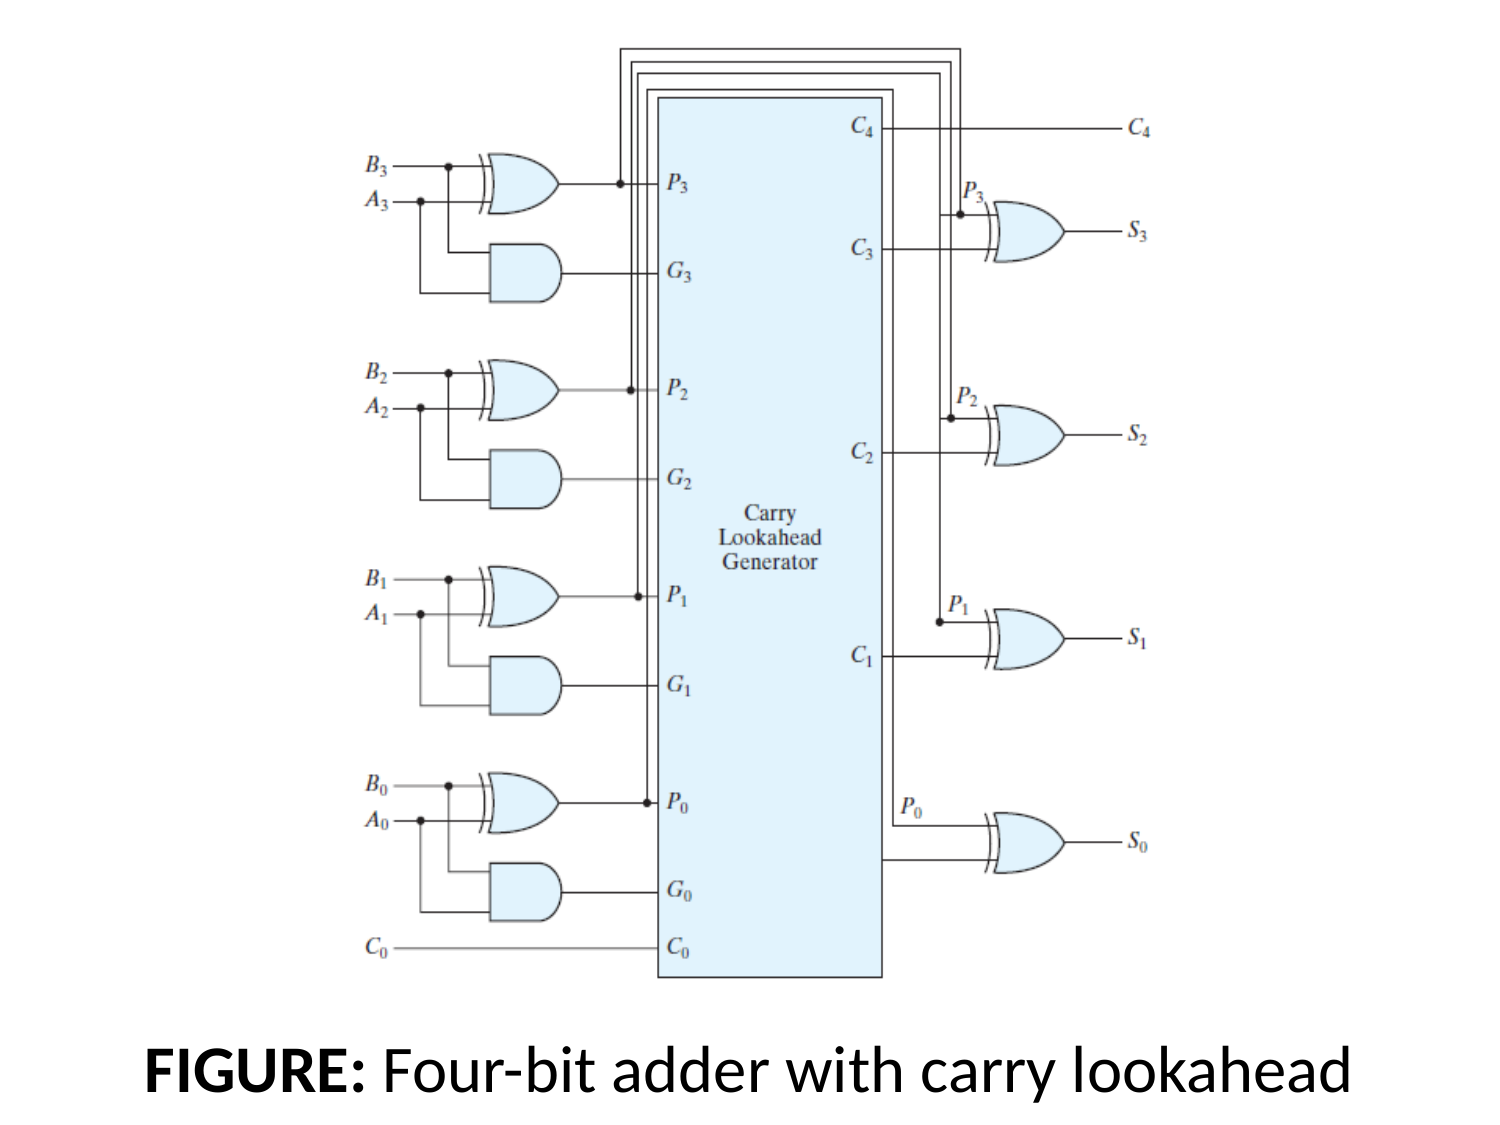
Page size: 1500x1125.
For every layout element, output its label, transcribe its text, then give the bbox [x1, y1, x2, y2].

text_box FIGURE: Four-bit adder with carry lookahead [0, 1018, 1500, 1114]
picture [332, 37, 1168, 985]
